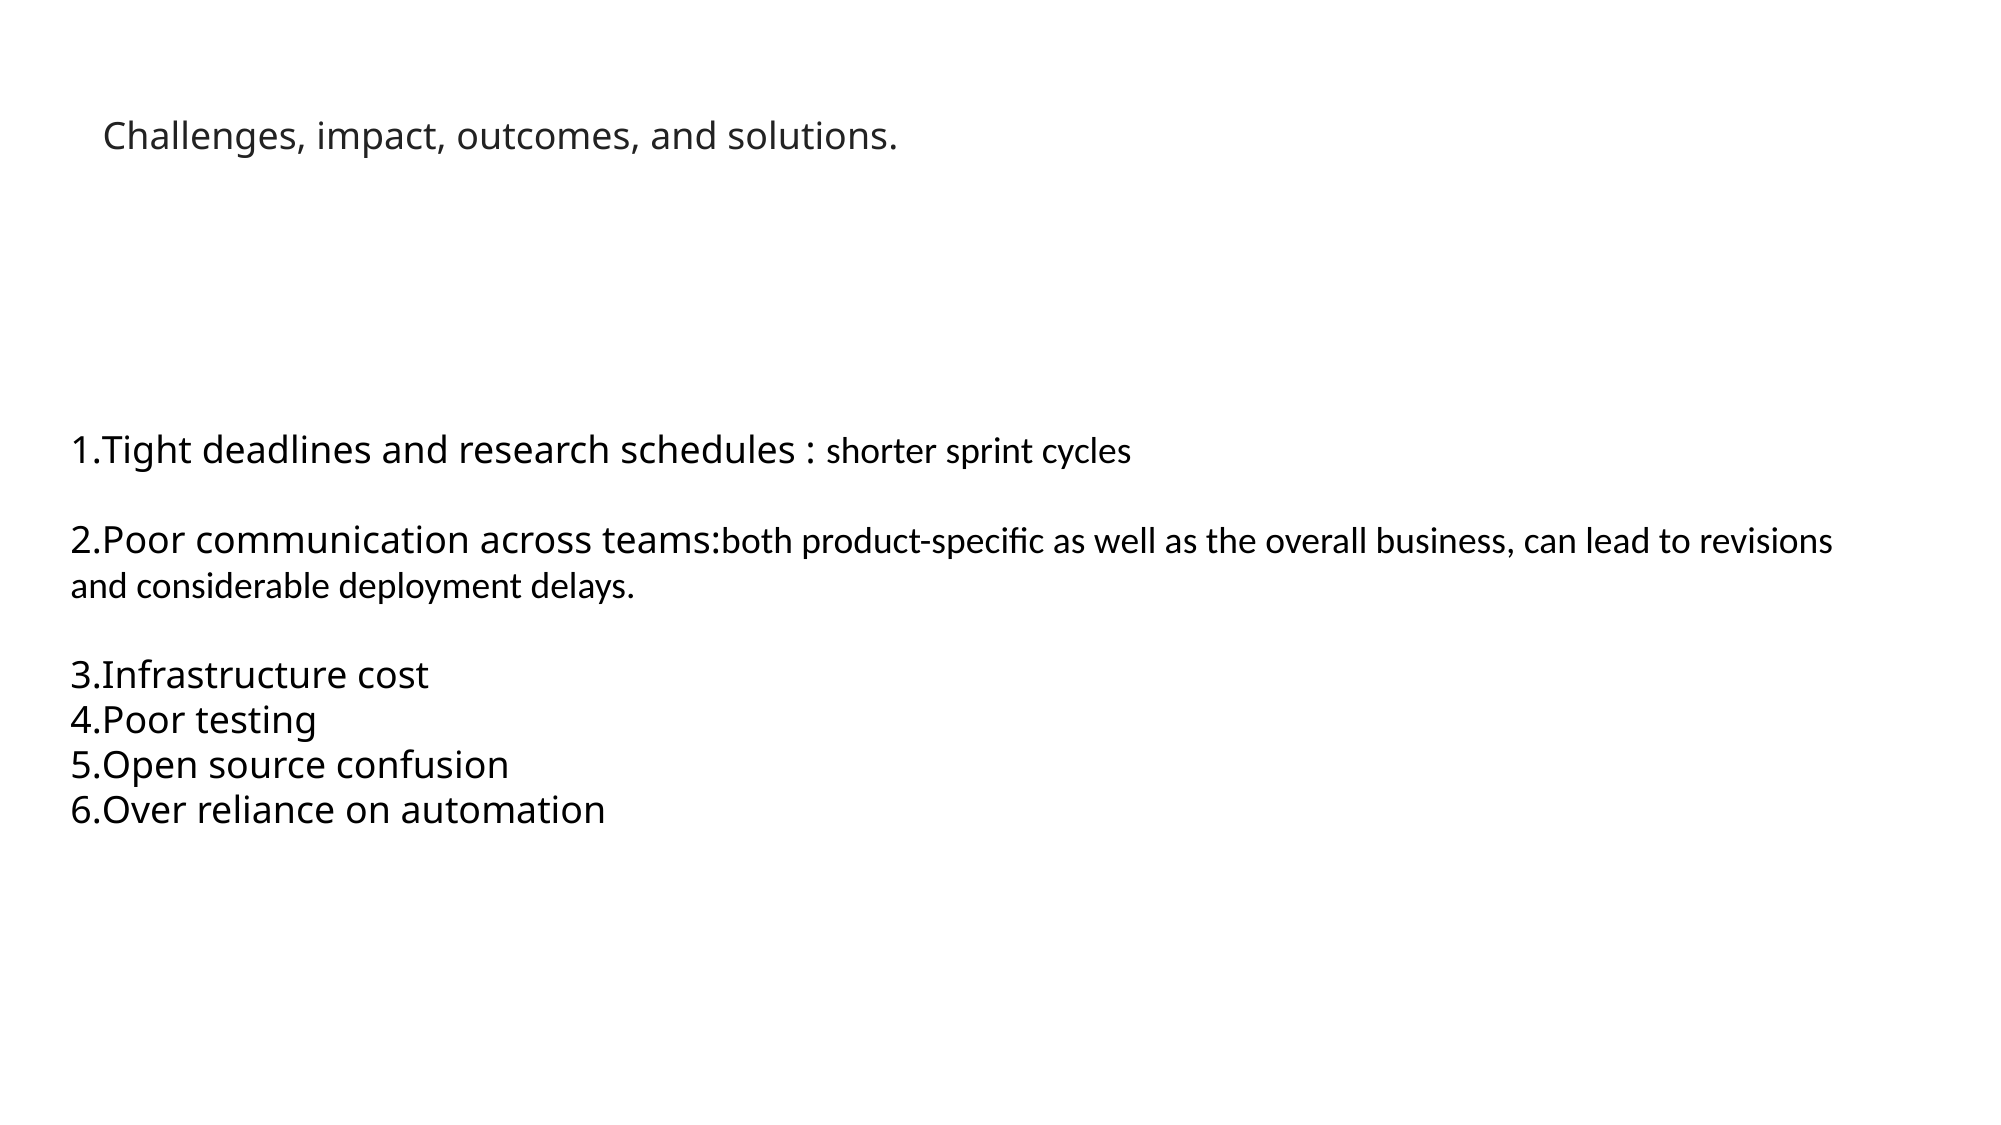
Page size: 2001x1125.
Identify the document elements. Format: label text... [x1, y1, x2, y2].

text_box Tight deadlines and research schedules : shorter sprint cycles Poor communication across teams:both product-specific as well as the overall business, can lead to revisions and considerable deployment delays. Infrastructure cost Poor testing Open source confusion Over reliance on automation [55, 418, 1891, 839]
text_box Challenges, impact, outcomes, and solutions. [87, 104, 914, 164]
